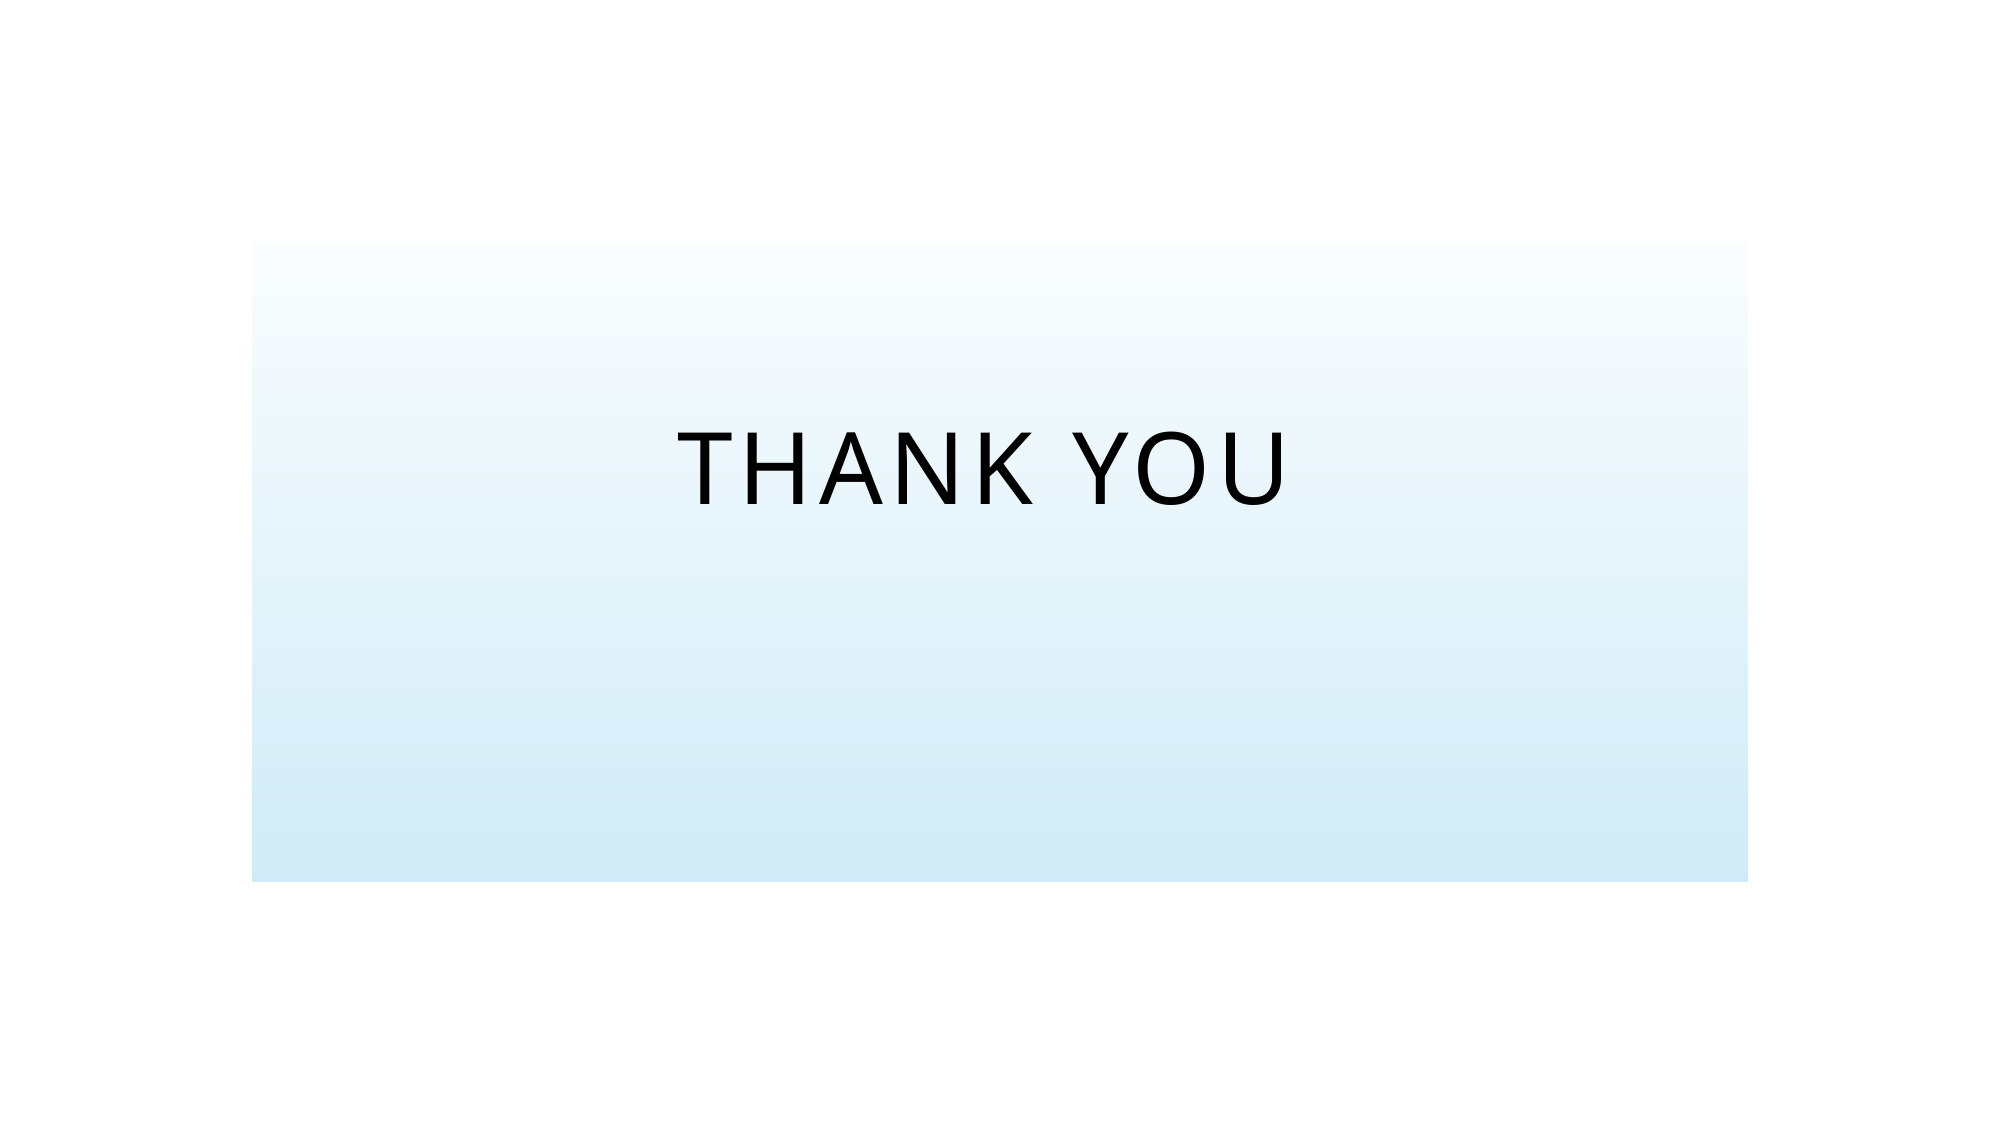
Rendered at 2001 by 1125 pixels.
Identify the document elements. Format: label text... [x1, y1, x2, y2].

title Thank you [251, 243, 1749, 882]
